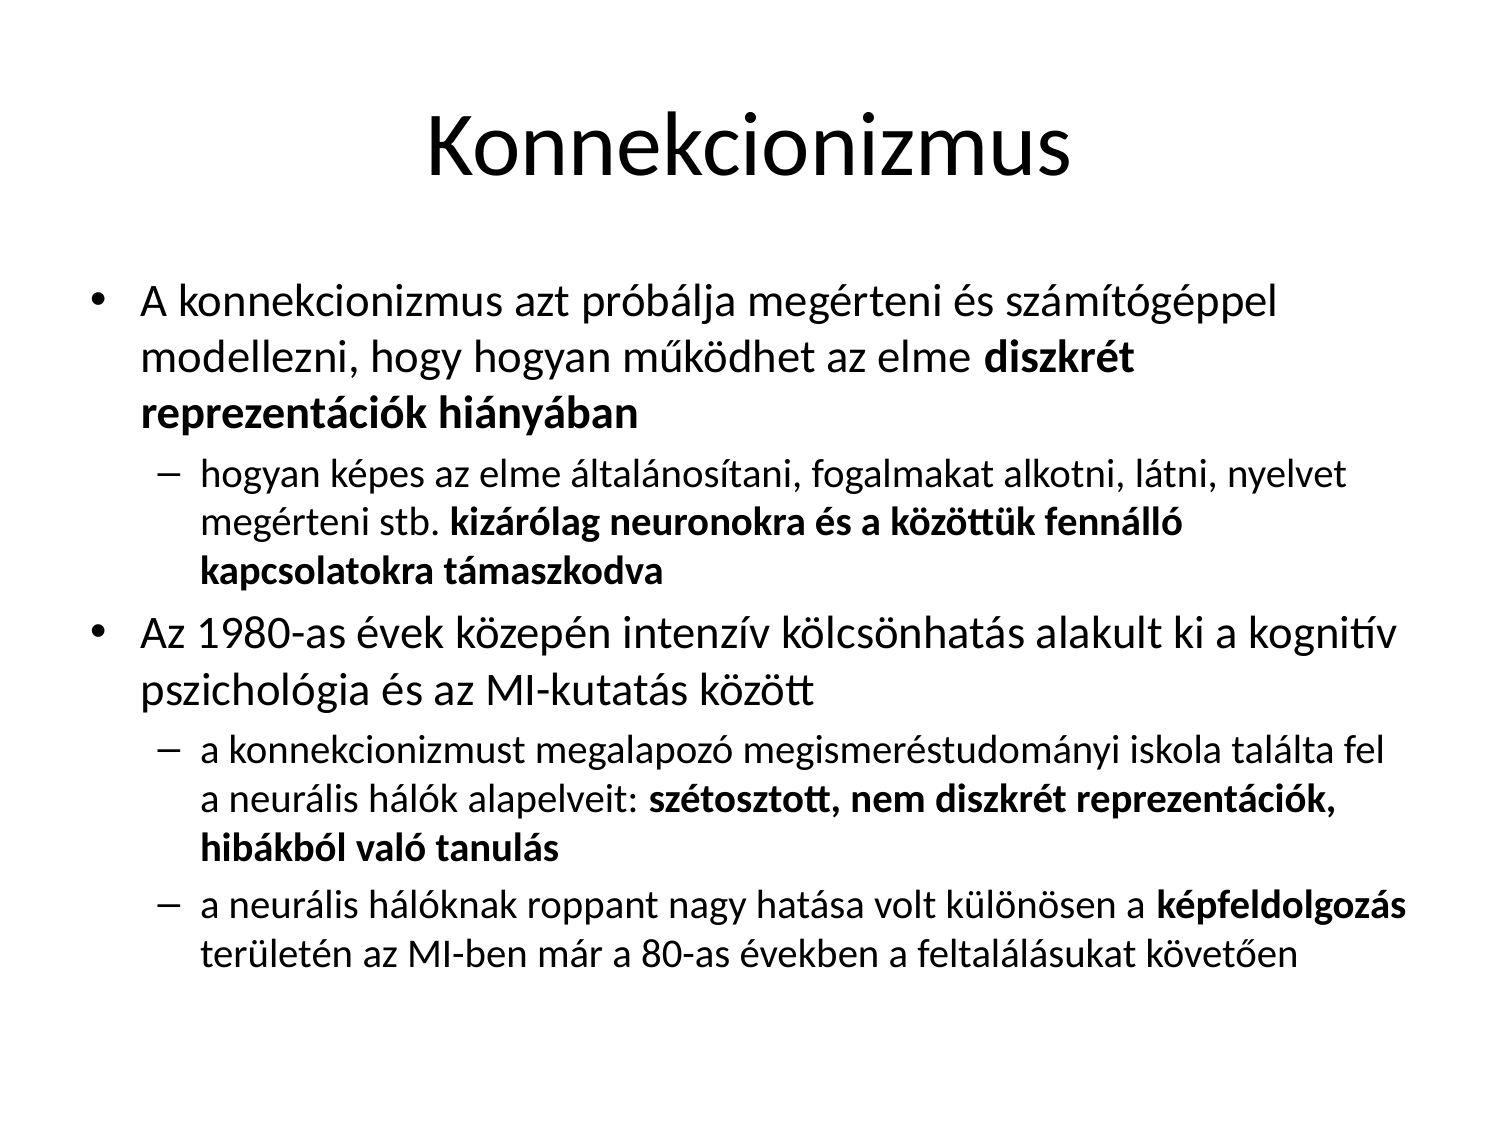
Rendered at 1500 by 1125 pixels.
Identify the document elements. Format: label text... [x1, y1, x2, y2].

title Konnekcionizmus [75, 45, 1425, 233]
list A konnekcionizmus azt próbálja megérteni és számítógéppel modellezni, hogy hogyan működhet az elme diszkrét reprezentációk hiányában hogyan képes az elme általánosítani, fogalmakat alkotni, látni, nyelvet megérteni stb. kizárólag neuronokra és a közöttük fennálló kapcsolatokra támaszkodva Az 1980-as évek közepén intenzív kölcsönhatás alakult ki a kognitív pszichológia és az MI-kutatás között a konnekcionizmust megalapozó megismeréstudományi iskola találta fel a neurális hálók alapelveit: szétosztott, nem diszkrét reprezentációk, hibákból való tanulás a neurális hálóknak roppant nagy hatása volt különösen a képfeldolgozás területén az MI-ben már a 80-as években a feltalálásukat követően [75, 262, 1425, 1005]
